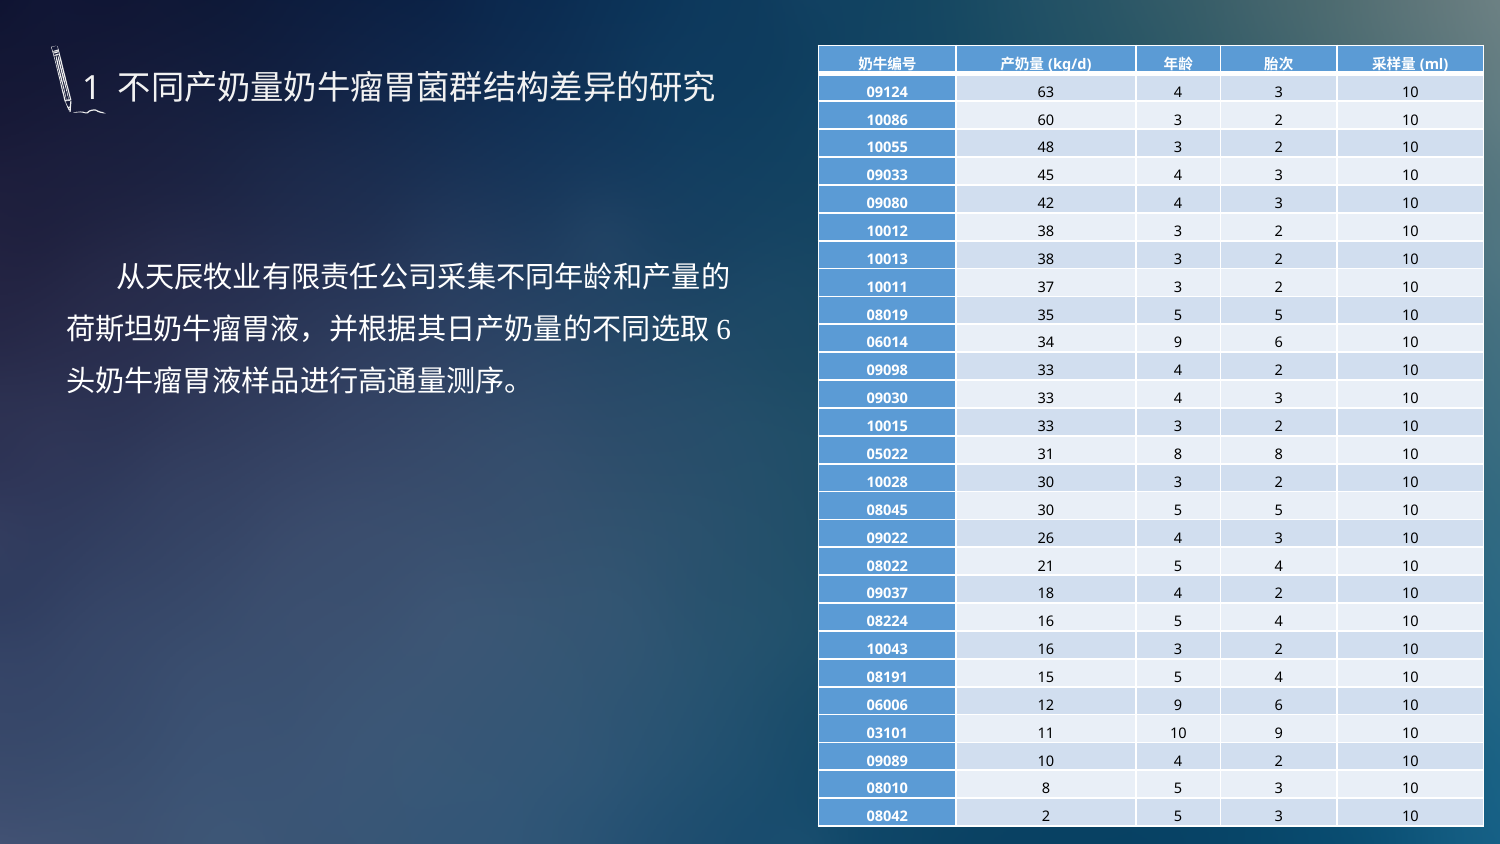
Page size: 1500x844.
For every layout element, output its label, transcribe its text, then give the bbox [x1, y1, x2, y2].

table_cell 10 [1338, 437, 1483, 463]
table_cell 10 [1338, 688, 1483, 714]
table_cell 31 [957, 437, 1135, 463]
table_cell 03101 [819, 715, 955, 742]
table_cell 5 [1137, 548, 1220, 574]
table_header 年龄 [1137, 46, 1220, 71]
table_cell 9 [1221, 715, 1336, 742]
table_cell 10 [1338, 465, 1483, 491]
table_cell 5 [1137, 660, 1220, 686]
table_cell 2 [1221, 465, 1336, 491]
table_cell 5 [1137, 799, 1220, 825]
table_cell 21 [957, 548, 1135, 574]
table_cell 10055 [819, 130, 955, 156]
table_cell 08045 [819, 492, 955, 519]
table_cell 3 [1221, 520, 1336, 546]
table_cell 10 [1338, 381, 1483, 407]
table_cell 10015 [819, 409, 955, 435]
table_cell 06014 [819, 325, 955, 351]
table_cell 3 [1137, 465, 1220, 491]
table_cell 33 [957, 353, 1135, 379]
table_cell 3 [1137, 130, 1220, 156]
table_cell 10043 [819, 632, 955, 658]
table_cell 4 [1221, 548, 1336, 574]
table_cell 33 [957, 381, 1135, 407]
table_cell 4 [1137, 576, 1220, 602]
table_cell 5 [1221, 297, 1336, 323]
table_cell 10 [1338, 130, 1483, 156]
table_cell 10 [1338, 548, 1483, 574]
table_cell 4 [1137, 186, 1220, 212]
table_cell 10 [1338, 76, 1483, 100]
table_cell 38 [957, 214, 1135, 240]
table_cell 09124 [819, 76, 955, 100]
table_cell 26 [957, 520, 1135, 546]
table_cell 06006 [819, 688, 955, 714]
table_cell 10 [1338, 158, 1483, 184]
table_cell 2 [1221, 242, 1336, 268]
table_cell 09033 [819, 158, 955, 184]
table_cell 6 [1221, 325, 1336, 351]
table_cell 4 [1221, 660, 1336, 686]
table_header 奶牛编号 [819, 46, 955, 71]
table_cell 16 [957, 632, 1135, 658]
table_cell 10013 [819, 242, 955, 268]
table_cell 3 [1221, 799, 1336, 825]
table_cell 30 [957, 465, 1135, 491]
table_cell 10012 [819, 214, 955, 240]
table_cell 9 [1137, 325, 1220, 351]
table_cell 33 [957, 409, 1135, 435]
table_cell 4 [1137, 381, 1220, 407]
table_cell 37 [957, 269, 1135, 296]
table_cell 10 [1338, 409, 1483, 435]
table_cell 9 [1137, 688, 1220, 714]
table_cell 10011 [819, 269, 955, 296]
table_cell 09037 [819, 576, 955, 602]
table_cell 10 [1338, 660, 1483, 686]
table_cell 35 [957, 297, 1135, 323]
table_cell 10 [1338, 297, 1483, 323]
table_cell 5 [1137, 771, 1220, 797]
table_cell 09098 [819, 353, 955, 379]
table_cell 2 [957, 799, 1135, 825]
table_cell 3 [1221, 76, 1336, 100]
table_cell 12 [957, 688, 1135, 714]
table_cell 3 [1137, 102, 1220, 128]
text_box 从天辰牧业有限责任公司采集不同年龄和产量的荷斯坦奶牛瘤胃液，并根据其日产奶量的不同选取6头奶牛瘤胃液样品进行高通量测序。 [51, 232, 771, 406]
table_cell 4 [1137, 520, 1220, 546]
table_cell 08191 [819, 660, 955, 686]
table_cell 2 [1221, 576, 1336, 602]
table_cell 08022 [819, 548, 955, 574]
table_cell 10 [1338, 269, 1483, 296]
table_cell 2 [1221, 214, 1336, 240]
table_cell 10 [1338, 102, 1483, 128]
table_cell 18 [957, 576, 1135, 602]
table_cell 08224 [819, 604, 955, 630]
table_cell 2 [1221, 743, 1336, 769]
table_cell 2 [1221, 130, 1336, 156]
picture [0, 0, 1500, 844]
table_cell 6 [1221, 688, 1336, 714]
table_cell 10 [1338, 632, 1483, 658]
table_cell 10 [1338, 242, 1483, 268]
table_cell 10 [1338, 325, 1483, 351]
table_cell 5 [1137, 297, 1220, 323]
table_cell 3 [1221, 186, 1336, 212]
table_cell 08019 [819, 297, 955, 323]
table_cell 8 [1221, 437, 1336, 463]
table_cell 10 [1338, 771, 1483, 797]
table_cell 2 [1221, 409, 1336, 435]
table_cell 10 [1338, 715, 1483, 742]
table_cell 10 [1338, 799, 1483, 825]
table_cell 16 [957, 604, 1135, 630]
table_cell 09022 [819, 520, 955, 546]
table_cell 42 [957, 186, 1135, 212]
table_cell 5 [1221, 492, 1336, 519]
table_cell 4 [1137, 76, 1220, 100]
table_cell 8 [1137, 437, 1220, 463]
table_cell 2 [1221, 269, 1336, 296]
table_cell 3 [1221, 381, 1336, 407]
table_cell 3 [1137, 409, 1220, 435]
table_header 胎次 [1221, 46, 1336, 71]
table_cell 3 [1221, 771, 1336, 797]
table_cell 10028 [819, 465, 955, 491]
table_header 产奶量(kg/d) [957, 46, 1135, 71]
table_cell 63 [957, 76, 1135, 100]
table_cell 4 [1137, 353, 1220, 379]
table_cell 8 [957, 771, 1135, 797]
table_cell 09080 [819, 186, 955, 212]
table_cell 10 [1338, 492, 1483, 519]
table_cell 10 [1338, 353, 1483, 379]
table_cell 15 [957, 660, 1135, 686]
table_cell 5 [1137, 604, 1220, 630]
table_cell 11 [957, 715, 1135, 742]
table_cell 4 [1137, 158, 1220, 184]
table_cell 10 [1338, 520, 1483, 546]
table_cell 2 [1221, 353, 1336, 379]
table_cell 3 [1221, 158, 1336, 184]
table_cell 2 [1221, 102, 1336, 128]
table_cell 10086 [819, 102, 955, 128]
table_cell 3 [1137, 269, 1220, 296]
table_cell 10 [1338, 186, 1483, 212]
table_cell 10 [1338, 214, 1483, 240]
table_cell 30 [957, 492, 1135, 519]
table_header 采样量(ml) [1338, 46, 1483, 71]
text_box 1 不同产奶量奶牛瘤胃菌群结构差异的研究 [106, 58, 818, 114]
table_cell 2 [1221, 632, 1336, 658]
table_cell 05022 [819, 437, 955, 463]
table_cell 09089 [819, 743, 955, 769]
table_cell 10 [1338, 576, 1483, 602]
table_cell 45 [957, 158, 1135, 184]
table_cell 10 [1338, 604, 1483, 630]
table_cell 09030 [819, 381, 955, 407]
table_cell 3 [1137, 632, 1220, 658]
table_cell 3 [1137, 214, 1220, 240]
table_cell 10 [1137, 715, 1220, 742]
table_cell 60 [957, 102, 1135, 128]
table_cell 38 [957, 242, 1135, 268]
table_cell 3 [1137, 242, 1220, 268]
table_cell 48 [957, 130, 1135, 156]
table_cell 4 [1221, 604, 1336, 630]
table_cell 4 [1137, 743, 1220, 769]
table_cell 10 [957, 743, 1135, 769]
table_cell 08042 [819, 799, 955, 825]
table_cell 34 [957, 325, 1135, 351]
table_cell 5 [1137, 492, 1220, 519]
table_cell 08010 [819, 771, 955, 797]
table_cell 10 [1338, 743, 1483, 769]
